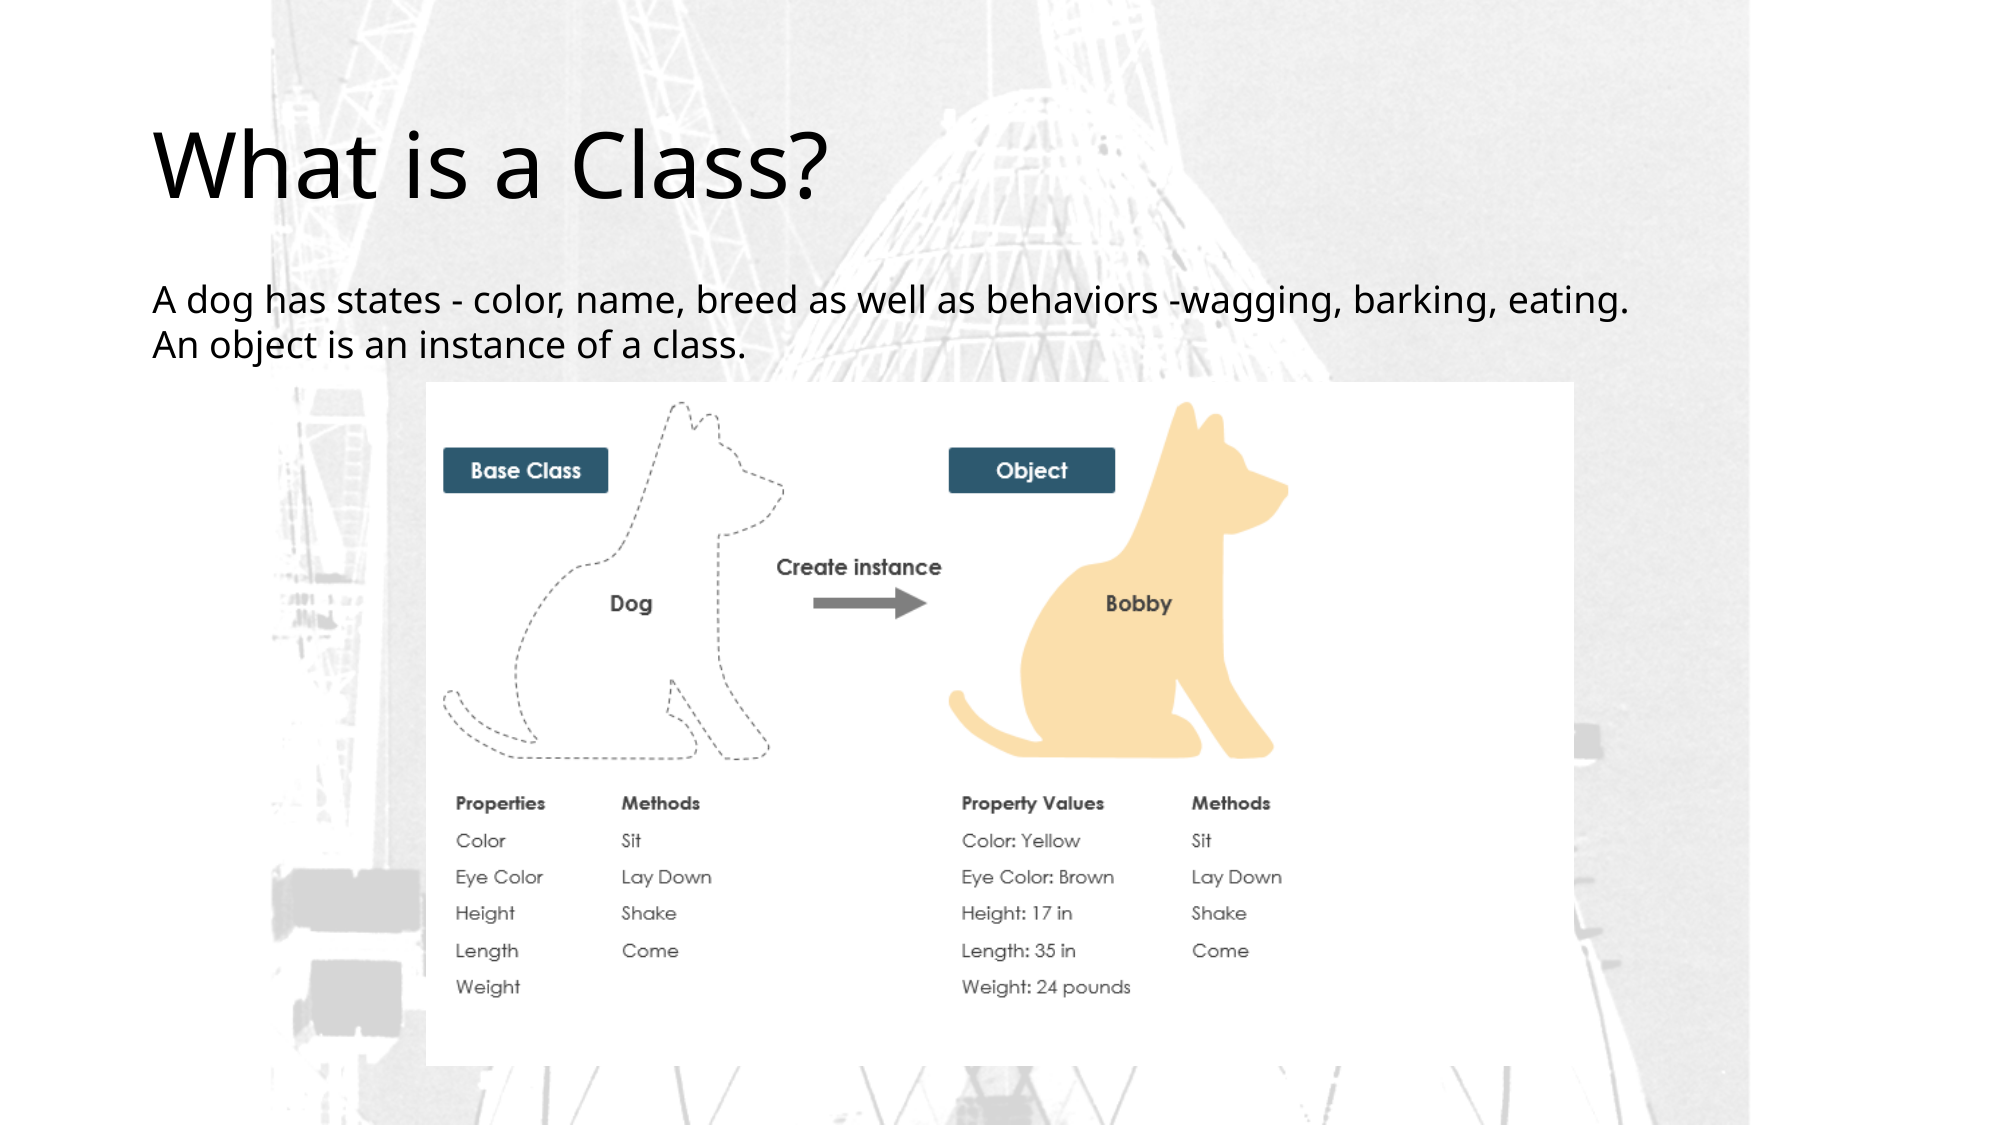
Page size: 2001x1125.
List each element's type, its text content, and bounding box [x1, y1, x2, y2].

picture [426, 381, 1574, 1066]
text_box A dog has states - color, name, breed as well as behaviors -wagging, barking, eating. An object is an instance of a class. [137, 269, 1665, 374]
title What is a Class? [137, 59, 1863, 278]
list [137, 299, 1863, 1014]
